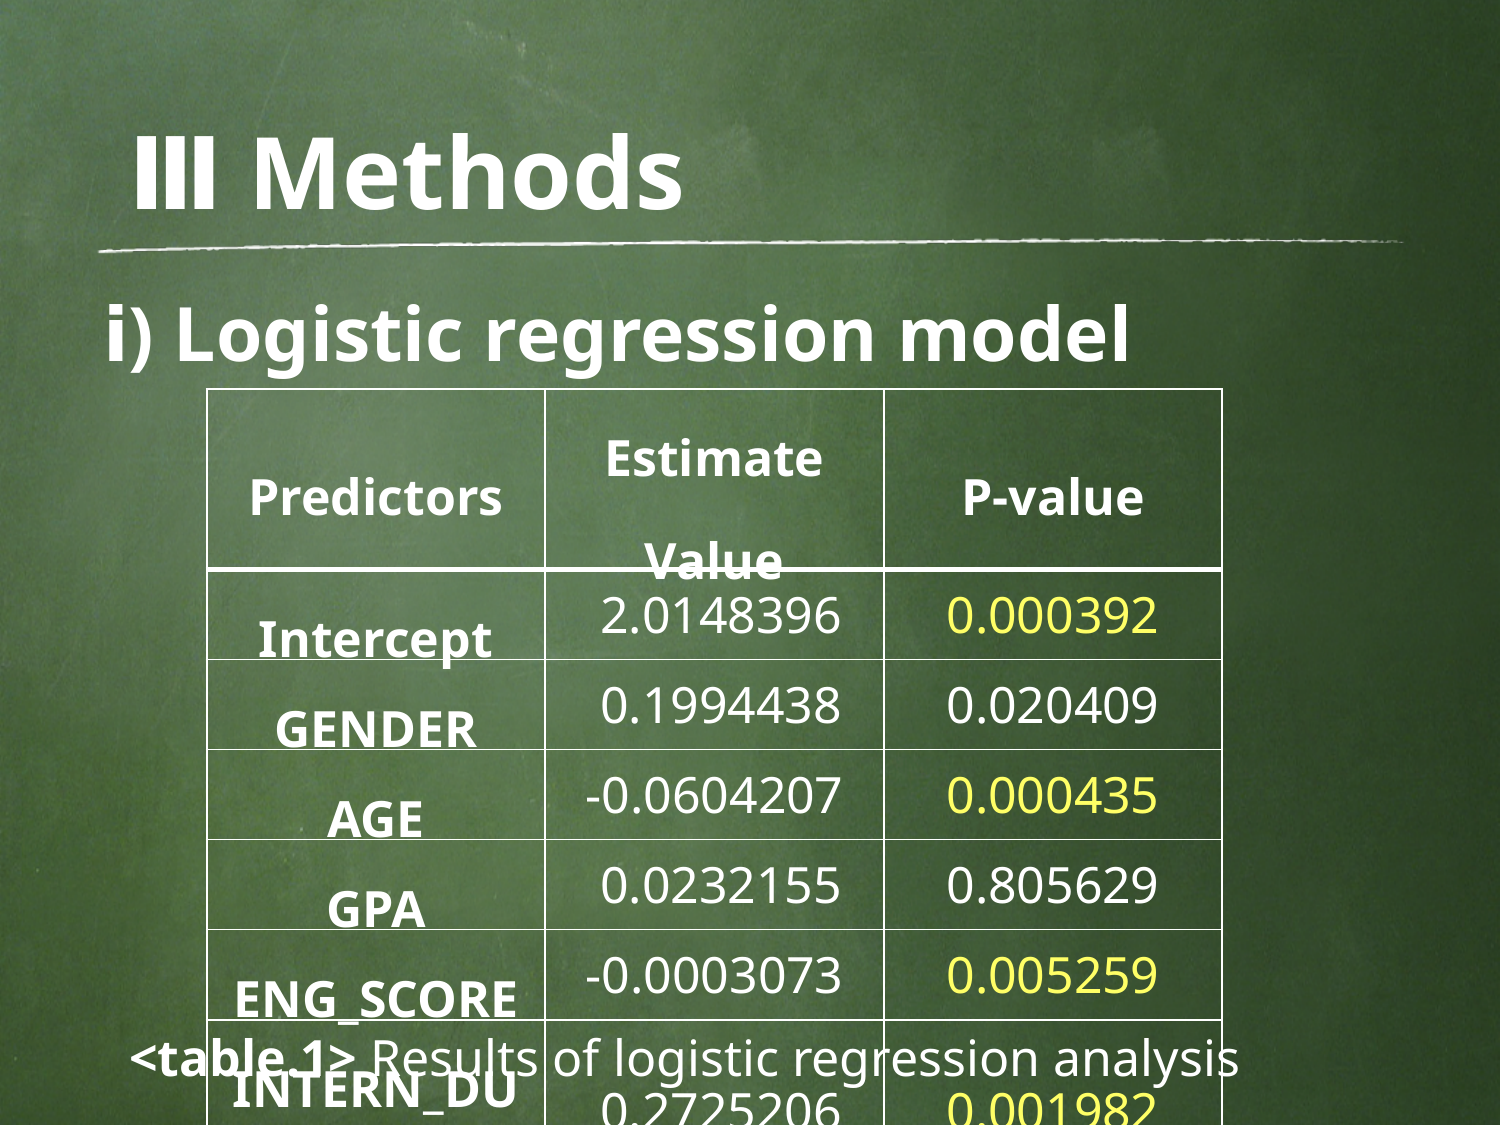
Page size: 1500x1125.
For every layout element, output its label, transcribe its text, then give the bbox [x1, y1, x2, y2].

text_box ⅰ) Logistic regression model <table.1> Results of logistic regression analysis [88, 278, 1282, 1125]
table_cell 2.0148396 [546, 572, 883, 659]
table_cell INTERN_DUMMY [208, 1021, 544, 1125]
picture [0, 0, 1500, 1125]
table_cell 0.1994438 [546, 660, 883, 749]
table_cell 0.001982 [885, 1021, 1221, 1125]
table_header P-value [885, 390, 1221, 567]
table_header Estimate Value [546, 390, 883, 567]
table_cell Intercept [208, 572, 544, 659]
table_cell GENDER [208, 660, 544, 749]
text_box Ⅲ Methods [113, 101, 951, 230]
table_cell 0.805629 [885, 840, 1221, 929]
table_cell 0.2725206 [546, 1021, 883, 1125]
table_cell AGE [208, 750, 544, 839]
table_cell GPA [208, 840, 544, 929]
table_cell -0.0604207 [546, 750, 883, 839]
table_cell 0.020409 [885, 660, 1221, 749]
table_cell -0.0003073 [546, 930, 883, 1019]
table_cell 0.0232155 [546, 840, 883, 929]
table_cell 0.005259 [885, 930, 1221, 1019]
table_header Predictors [208, 390, 544, 567]
table_cell 0.000435 [885, 750, 1221, 839]
table_cell 0.000392 [885, 572, 1221, 659]
table_cell ENG_SCORE [208, 930, 544, 1019]
